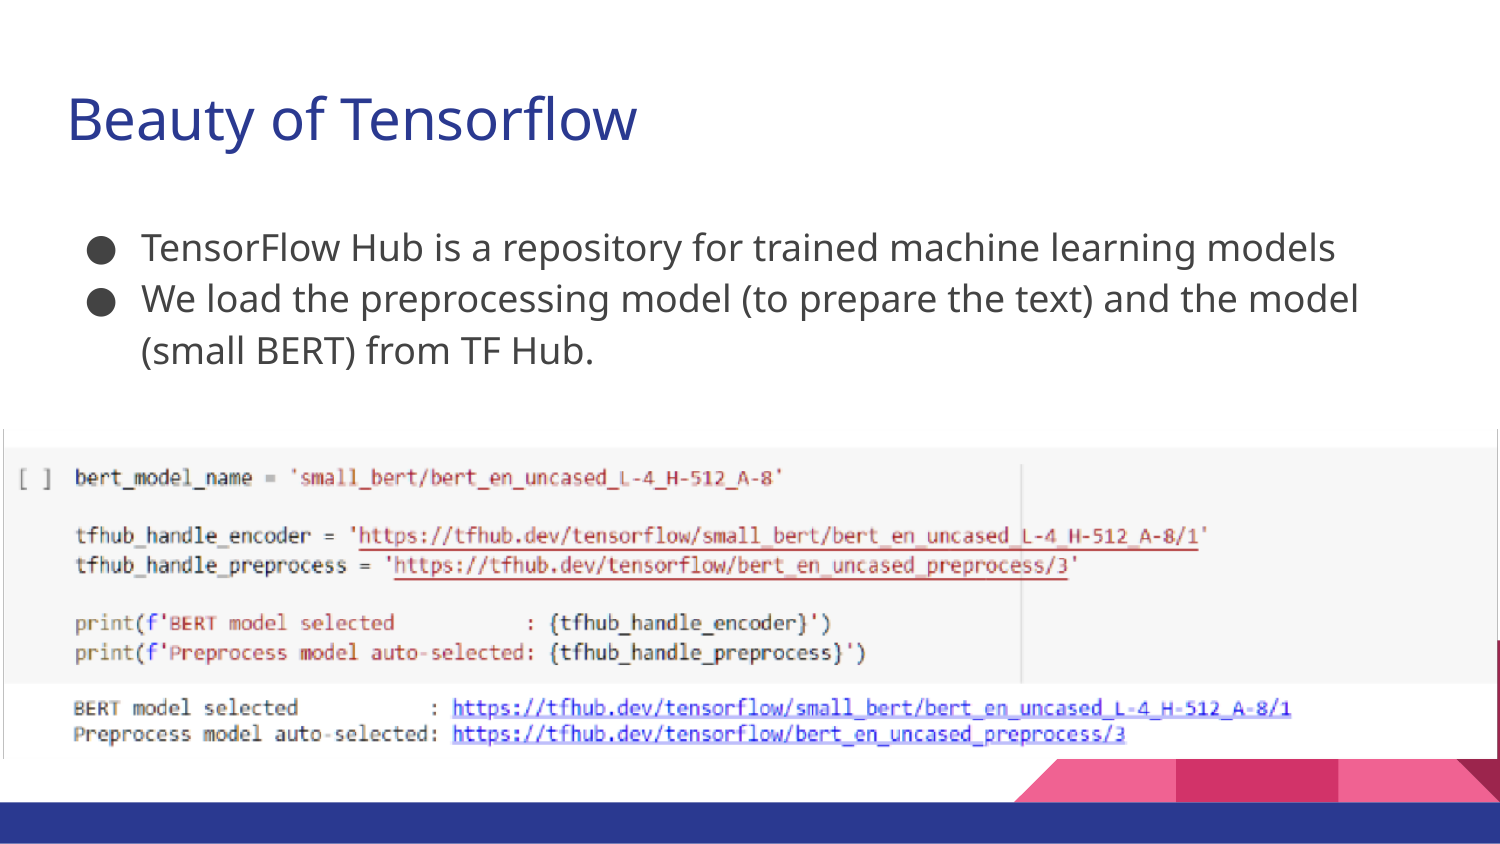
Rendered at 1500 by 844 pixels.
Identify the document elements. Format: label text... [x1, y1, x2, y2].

list TensorFlow Hub is a repository for trained machine learning models We load the preprocessing model (to prepare the text) and the model (small BERT) from TF Hub. [51, 201, 1449, 427]
title Beauty of Tensorflow [51, 67, 1449, 167]
picture [0, 429, 1500, 759]
